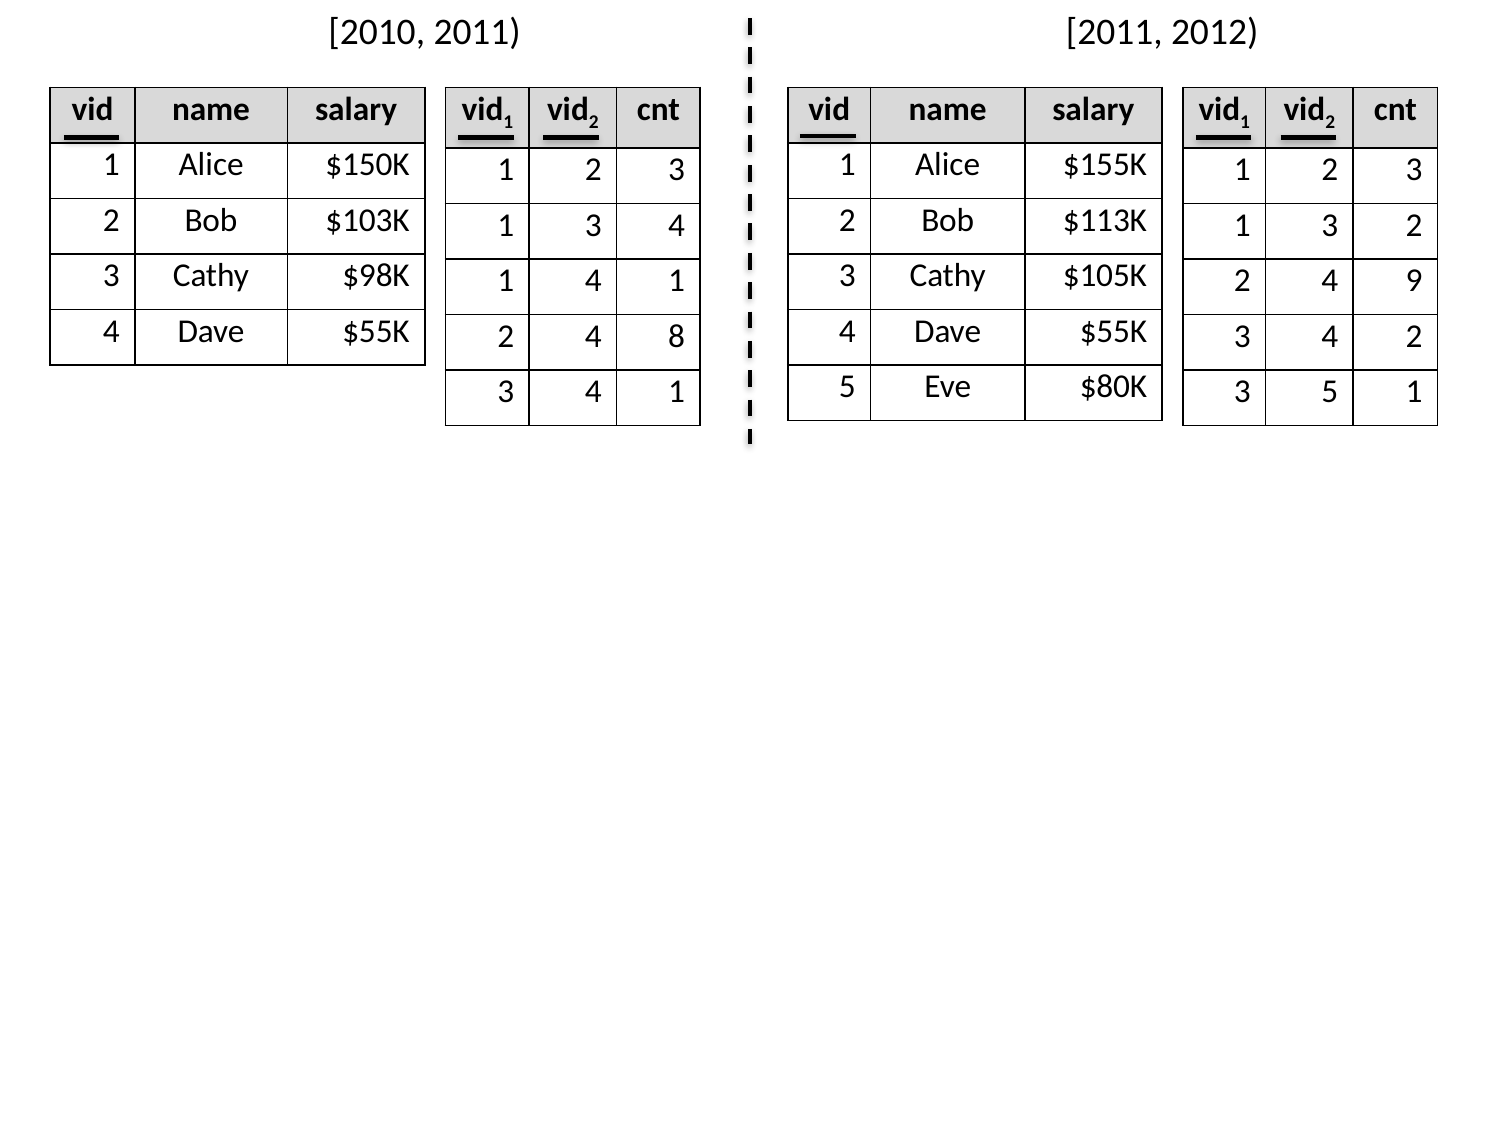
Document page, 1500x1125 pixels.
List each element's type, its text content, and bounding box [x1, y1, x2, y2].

table_cell Bob [871, 199, 1024, 253]
table_header cnt [617, 88, 699, 147]
table_cell 1 [1184, 149, 1265, 203]
table_header salary [288, 88, 424, 142]
table_cell 4 [51, 310, 134, 364]
table_cell 1 [1184, 204, 1265, 258]
table_cell 3 [1354, 149, 1437, 203]
table_cell $150K [288, 144, 424, 198]
table_cell Eve [871, 366, 1024, 420]
table_cell 4 [617, 204, 699, 258]
table_cell $55K [1026, 310, 1161, 364]
table_header vid [51, 88, 134, 142]
table_cell 9 [1354, 260, 1437, 314]
table_header name [136, 88, 287, 142]
table_cell Cathy [871, 255, 1024, 309]
table_cell Dave [871, 310, 1024, 364]
table_cell 4 [1266, 260, 1352, 314]
table_cell 3 [1184, 315, 1265, 369]
table_cell 1 [1354, 371, 1437, 425]
table_cell 3 [1266, 204, 1352, 258]
table_cell Alice [871, 144, 1024, 198]
table_cell 2 [789, 199, 870, 253]
table_cell 2 [1354, 315, 1437, 369]
table_header cnt [1354, 88, 1437, 147]
table_cell 1 [51, 144, 134, 198]
table_header salary [1026, 88, 1161, 142]
table_header vid1 [1184, 88, 1265, 147]
table_cell 3 [617, 149, 699, 203]
table_cell 1 [446, 149, 528, 203]
table_cell 2 [51, 199, 134, 253]
table_cell 1 [446, 204, 528, 258]
text_box [2010, 2011) [313, 0, 536, 60]
table_cell 2 [1184, 260, 1265, 314]
table_cell 3 [51, 255, 134, 309]
table_cell 3 [789, 255, 870, 309]
table_cell 8 [617, 315, 699, 369]
text_box [2011, 2012) [1051, 0, 1274, 60]
table_cell $113K [1026, 199, 1161, 253]
table_cell 1 [446, 260, 528, 314]
table_cell 3 [530, 204, 616, 258]
table_cell 1 [617, 260, 699, 314]
table_cell 4 [1266, 315, 1352, 369]
table_cell 4 [530, 260, 616, 314]
table_cell $80K [1026, 366, 1161, 420]
table_header vid1 [446, 88, 528, 147]
table_cell Alice [136, 144, 287, 198]
table_cell 5 [1266, 371, 1352, 425]
table_cell 5 [789, 366, 870, 420]
table_cell 2 [1354, 204, 1437, 258]
table_cell Bob [136, 199, 287, 253]
table_header vid2 [530, 88, 616, 147]
table_cell 4 [530, 315, 616, 369]
table_cell $98K [288, 255, 424, 309]
table_cell Cathy [136, 255, 287, 309]
table_cell $105K [1026, 255, 1161, 309]
table_header vid [789, 88, 870, 142]
table_cell 3 [446, 371, 528, 425]
table_cell $55K [288, 310, 424, 364]
table_cell 1 [789, 144, 870, 198]
table_cell 3 [1184, 371, 1265, 425]
table_cell 2 [530, 149, 616, 203]
table_header name [871, 88, 1024, 142]
table_cell 2 [446, 315, 528, 369]
table_cell Dave [136, 310, 287, 364]
table_cell $103K [288, 199, 424, 253]
table_header vid2 [1266, 88, 1352, 147]
table_cell 2 [1266, 149, 1352, 203]
table_cell 1 [617, 371, 699, 425]
table_cell 4 [789, 310, 870, 364]
table_cell 4 [530, 371, 616, 425]
table_cell $155K [1026, 144, 1161, 198]
